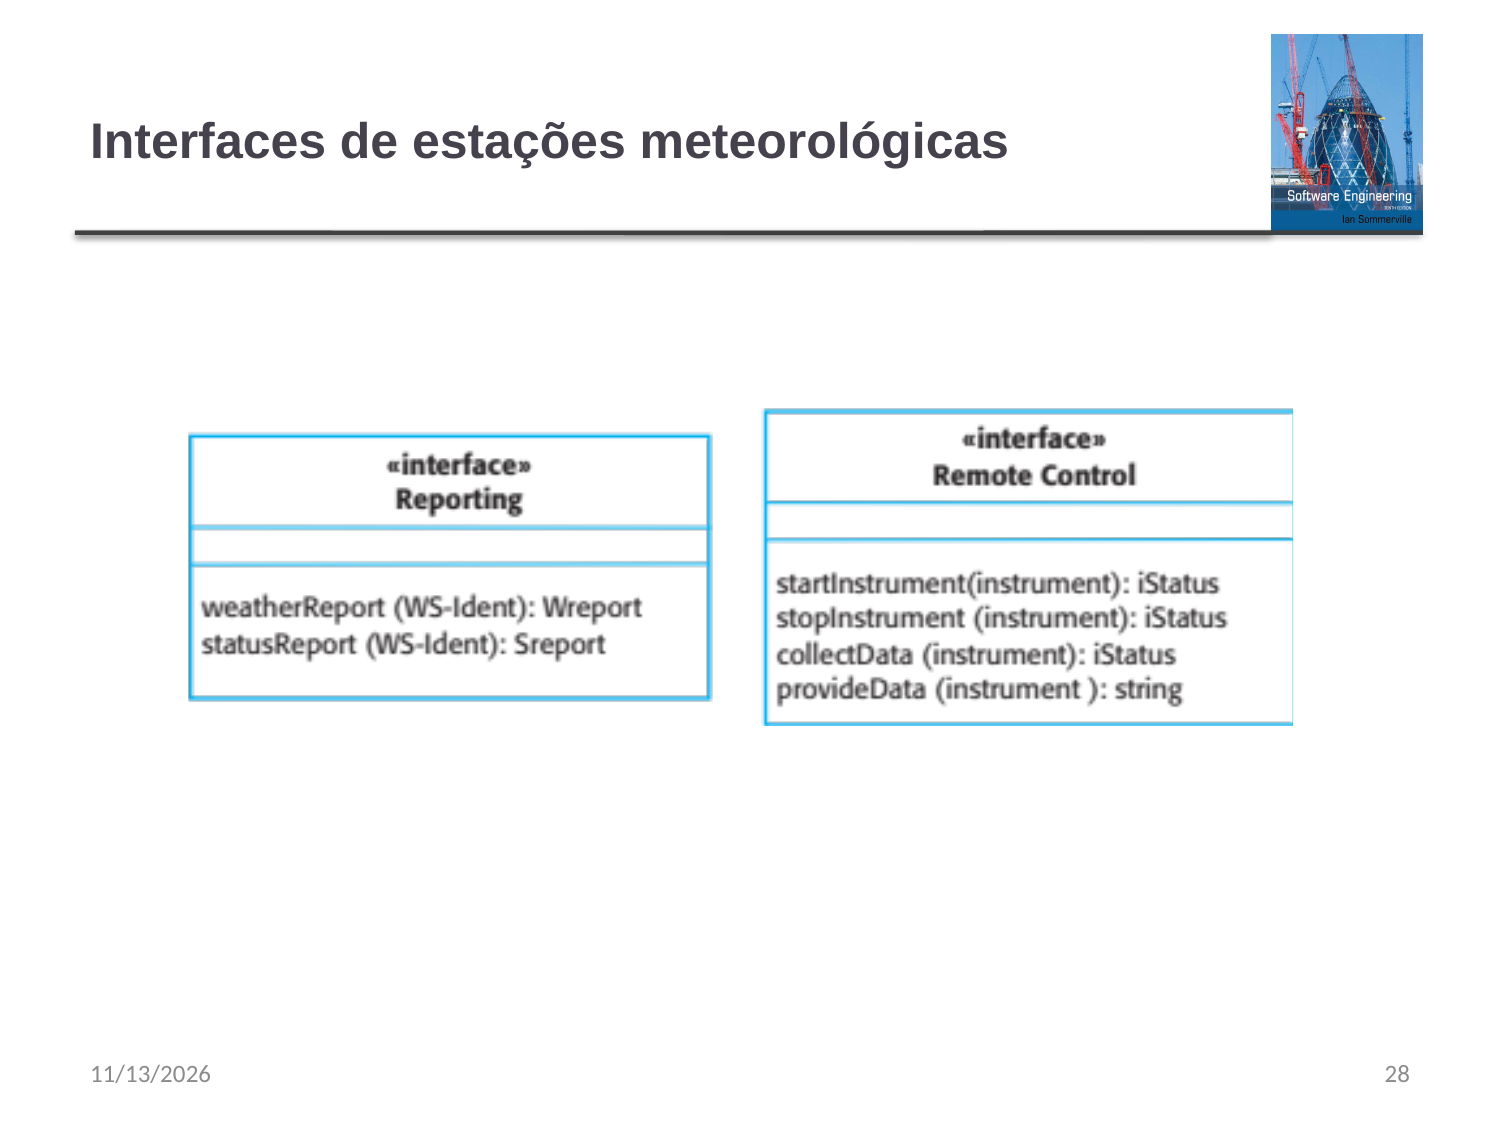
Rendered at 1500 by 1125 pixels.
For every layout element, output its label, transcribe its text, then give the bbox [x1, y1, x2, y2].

title Interfaces de estações meteorológicas [74, 44, 1272, 233]
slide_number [75, 1042, 425, 1103]
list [187, 262, 1294, 871]
slide_number 28 [1074, 1042, 1425, 1103]
picture [1271, 34, 1423, 230]
